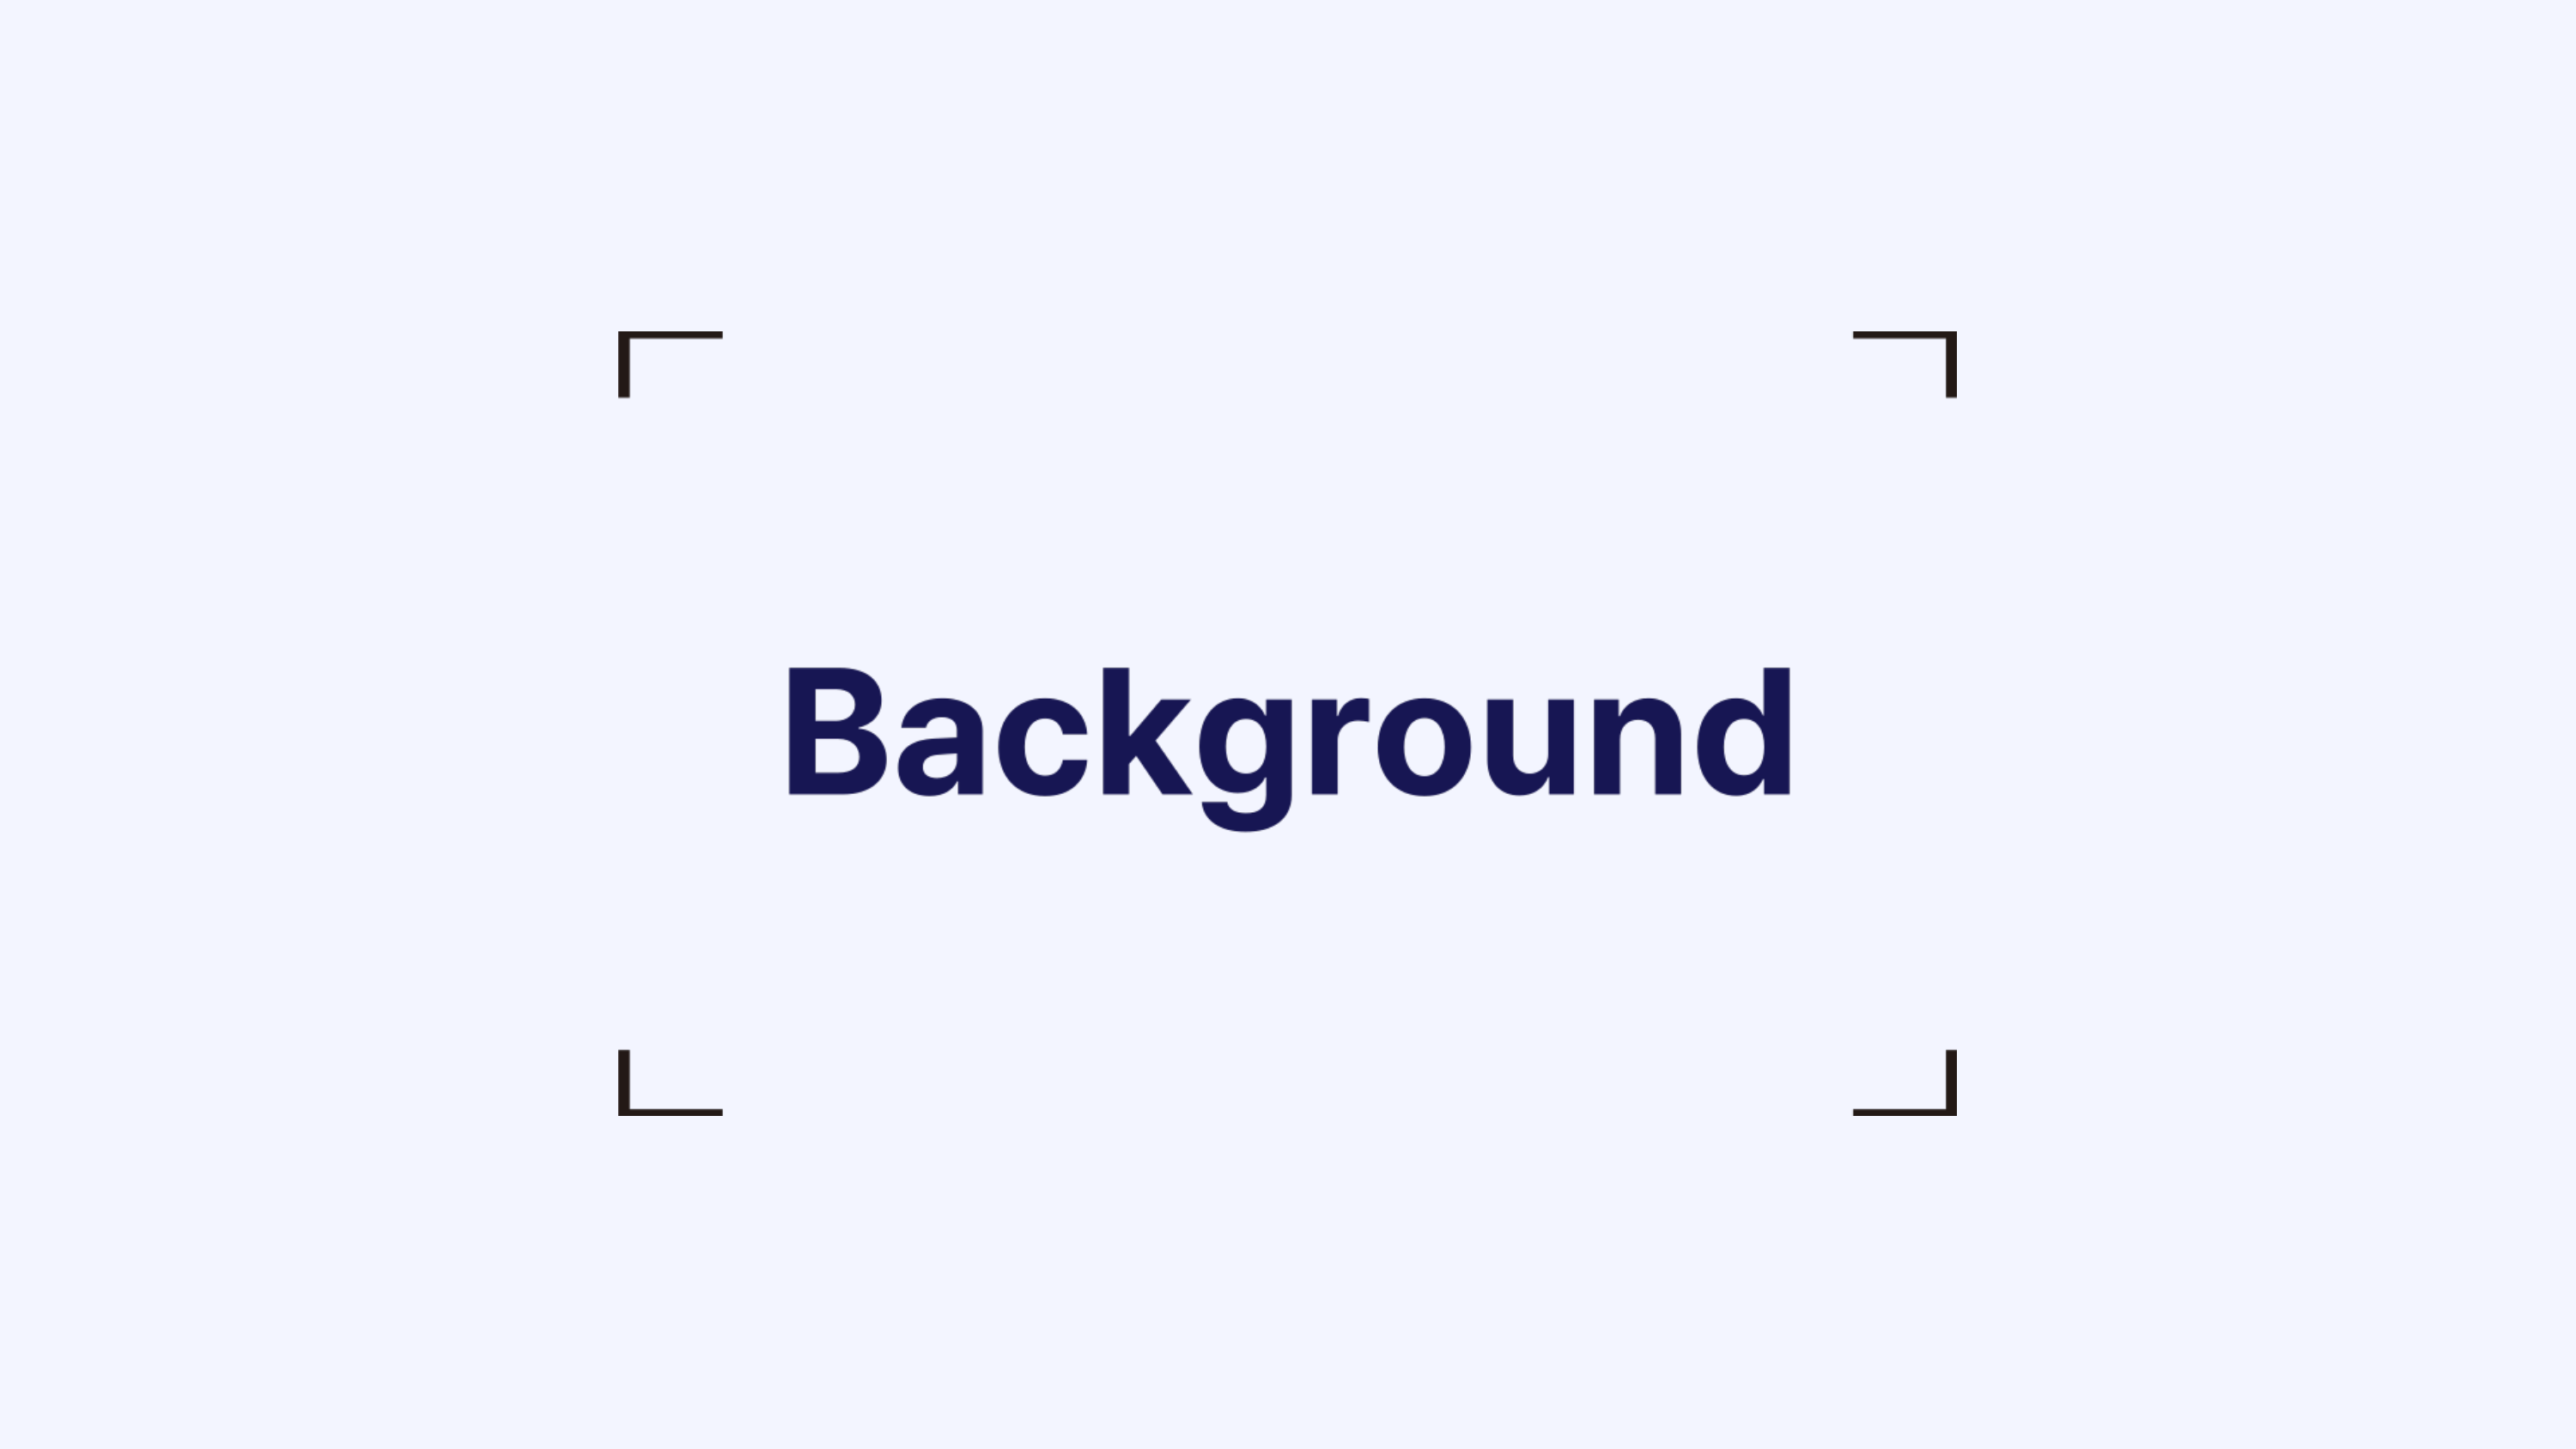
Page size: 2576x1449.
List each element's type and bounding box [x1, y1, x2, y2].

text_box [617, 331, 1958, 1117]
picture [706, 579, 1881, 938]
